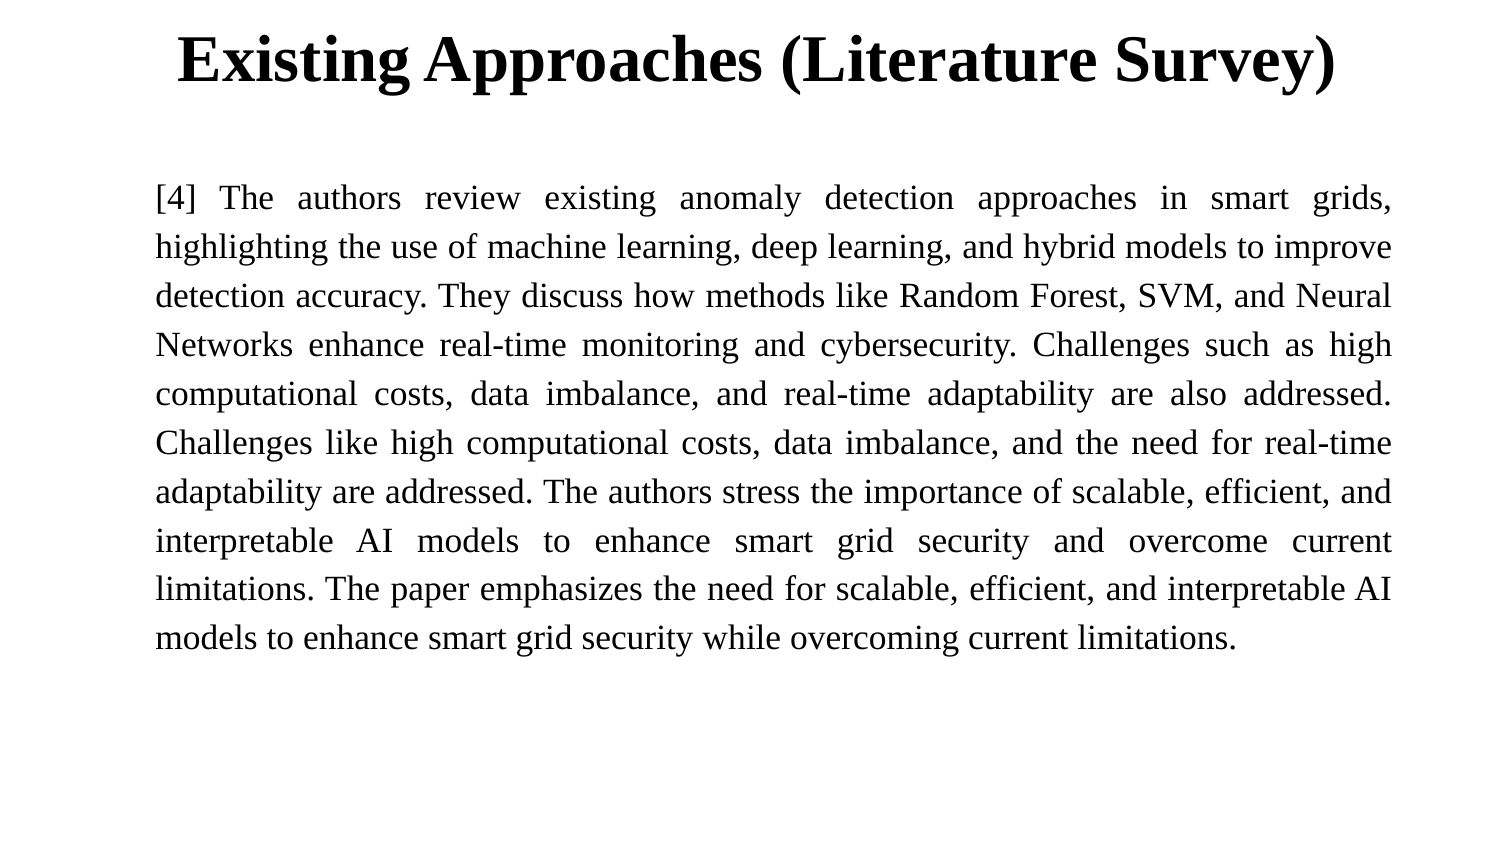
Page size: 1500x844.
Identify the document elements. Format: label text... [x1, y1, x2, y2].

list [4] The authors review existing anomaly detection approaches in smart grids, highlighting the use of machine learning, deep learning, and hybrid models to improve detection accuracy. They discuss how methods like Random Forest, SVM, and Neural Networks enhance real-time monitoring and cybersecurity. Challenges such as high computational costs, data imbalance, and real-time adaptability are also addressed. Challenges like high computational costs, data imbalance, and the need for real-time adaptability are addressed. The authors stress the importance of scalable, efficient, and interpretable AI models to enhance smart grid security and overcome current limitations. The paper emphasizes the need for scalable, efficient, and interpretable AI models to enhance smart grid security while overcoming current limitations. [121, 152, 1408, 714]
title Existing Approaches (Literature Survey) [162, 0, 1500, 138]
